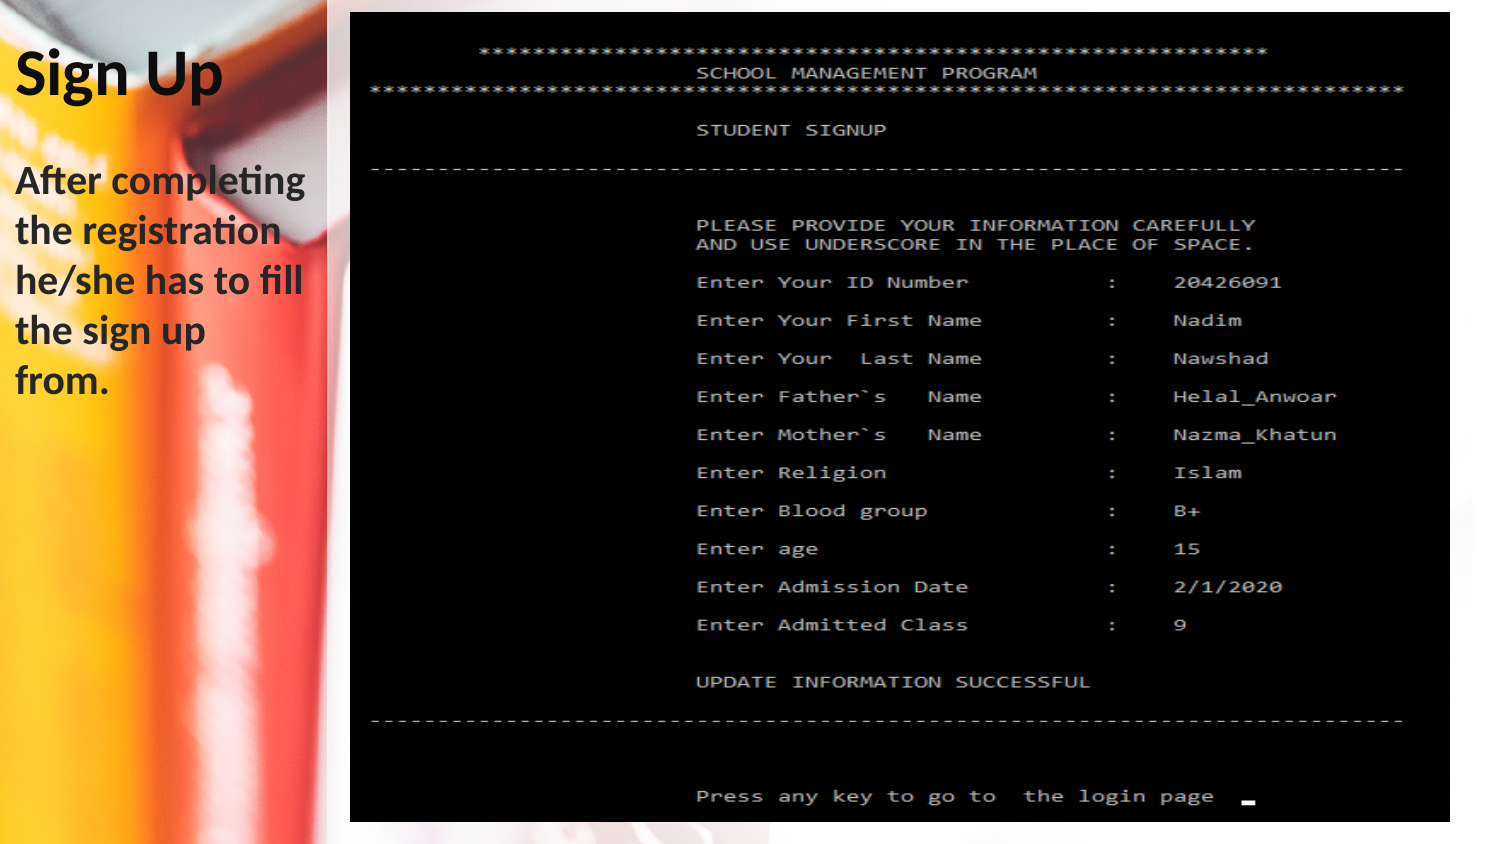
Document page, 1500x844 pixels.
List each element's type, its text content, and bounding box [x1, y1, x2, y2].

text_box Sign Up [0, 21, 325, 116]
text_box After completing the registration he/she has to fill the sign up from. [0, 121, 325, 435]
picture [0, 0, 1500, 844]
